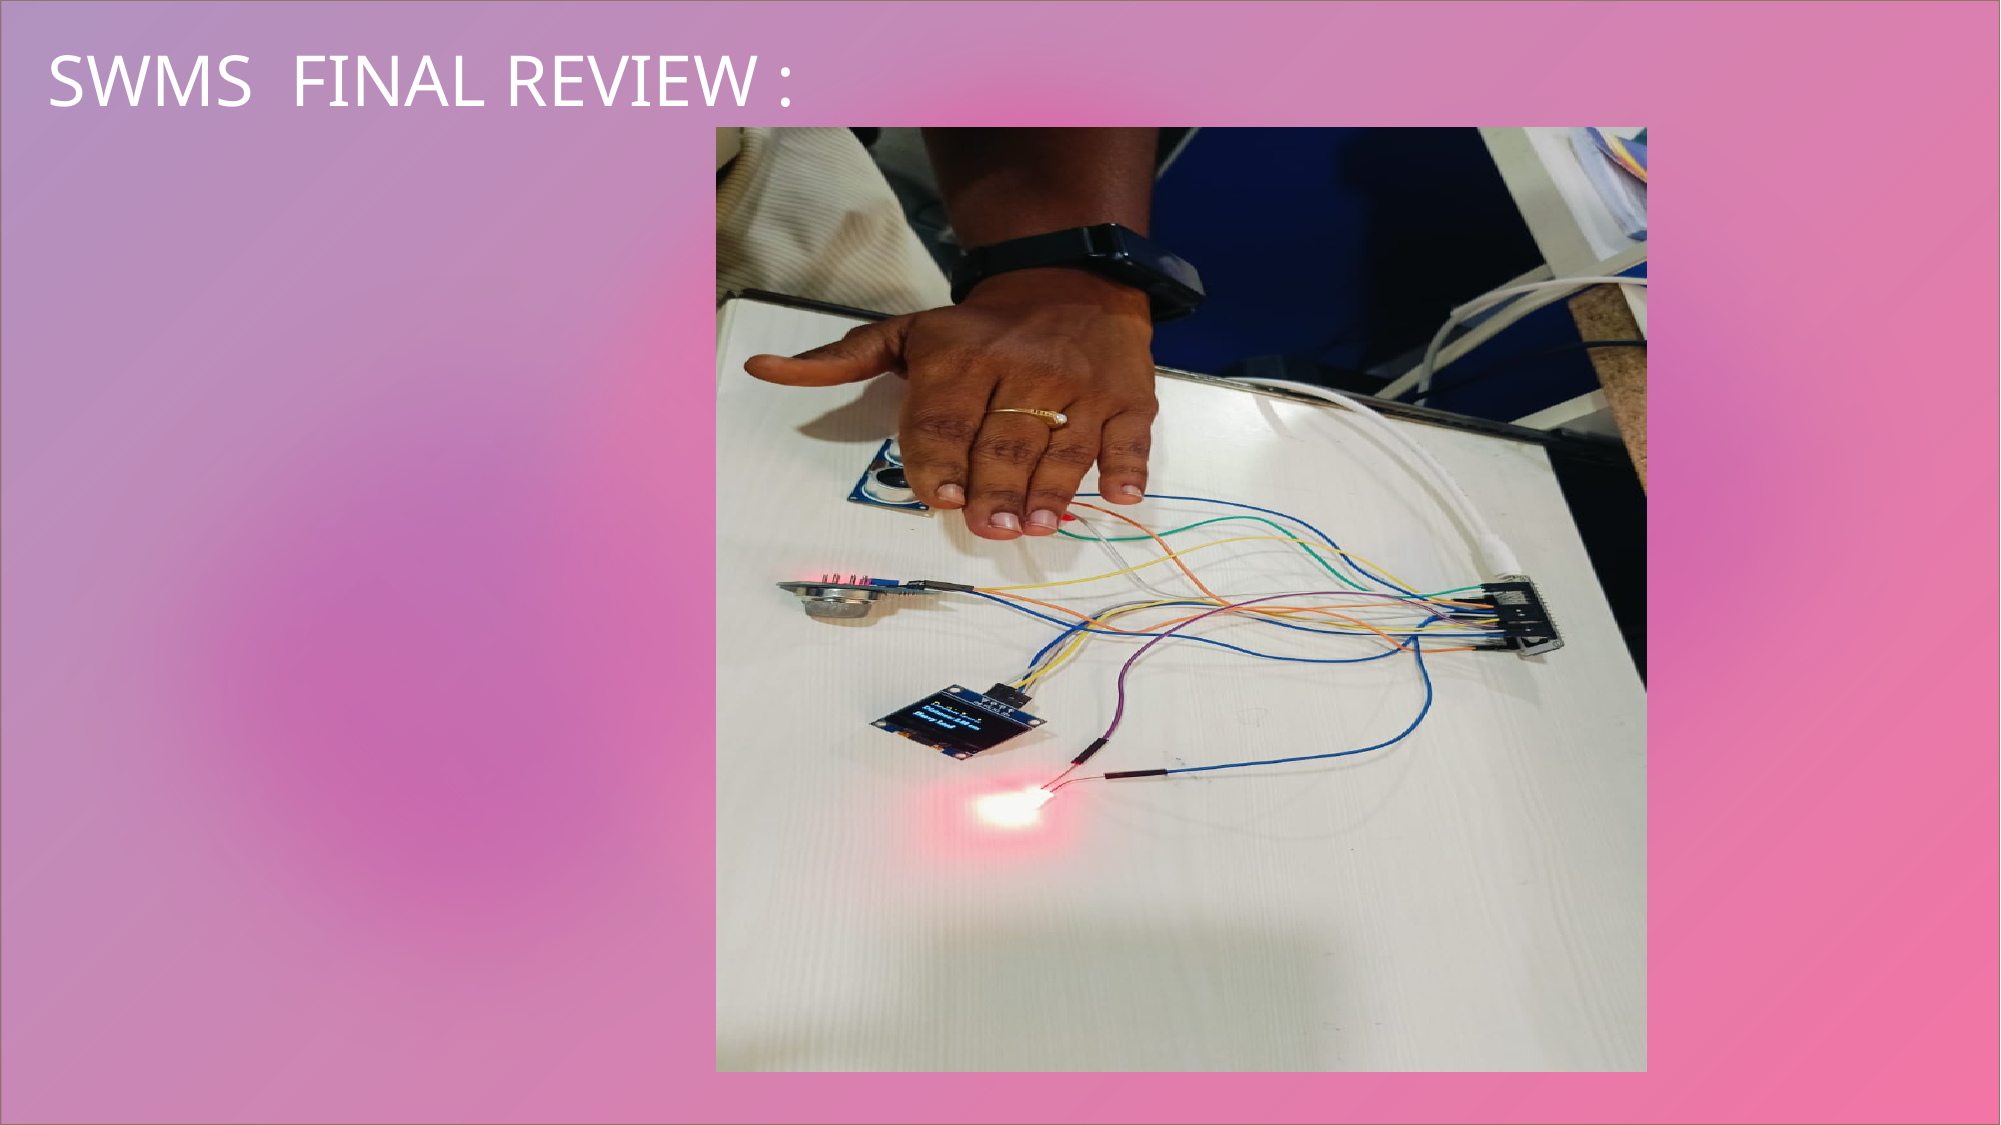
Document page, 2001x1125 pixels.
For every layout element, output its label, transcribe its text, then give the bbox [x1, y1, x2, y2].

picture [716, 127, 1647, 1072]
title SWMS FINAL REVIEW : [26, 29, 819, 139]
